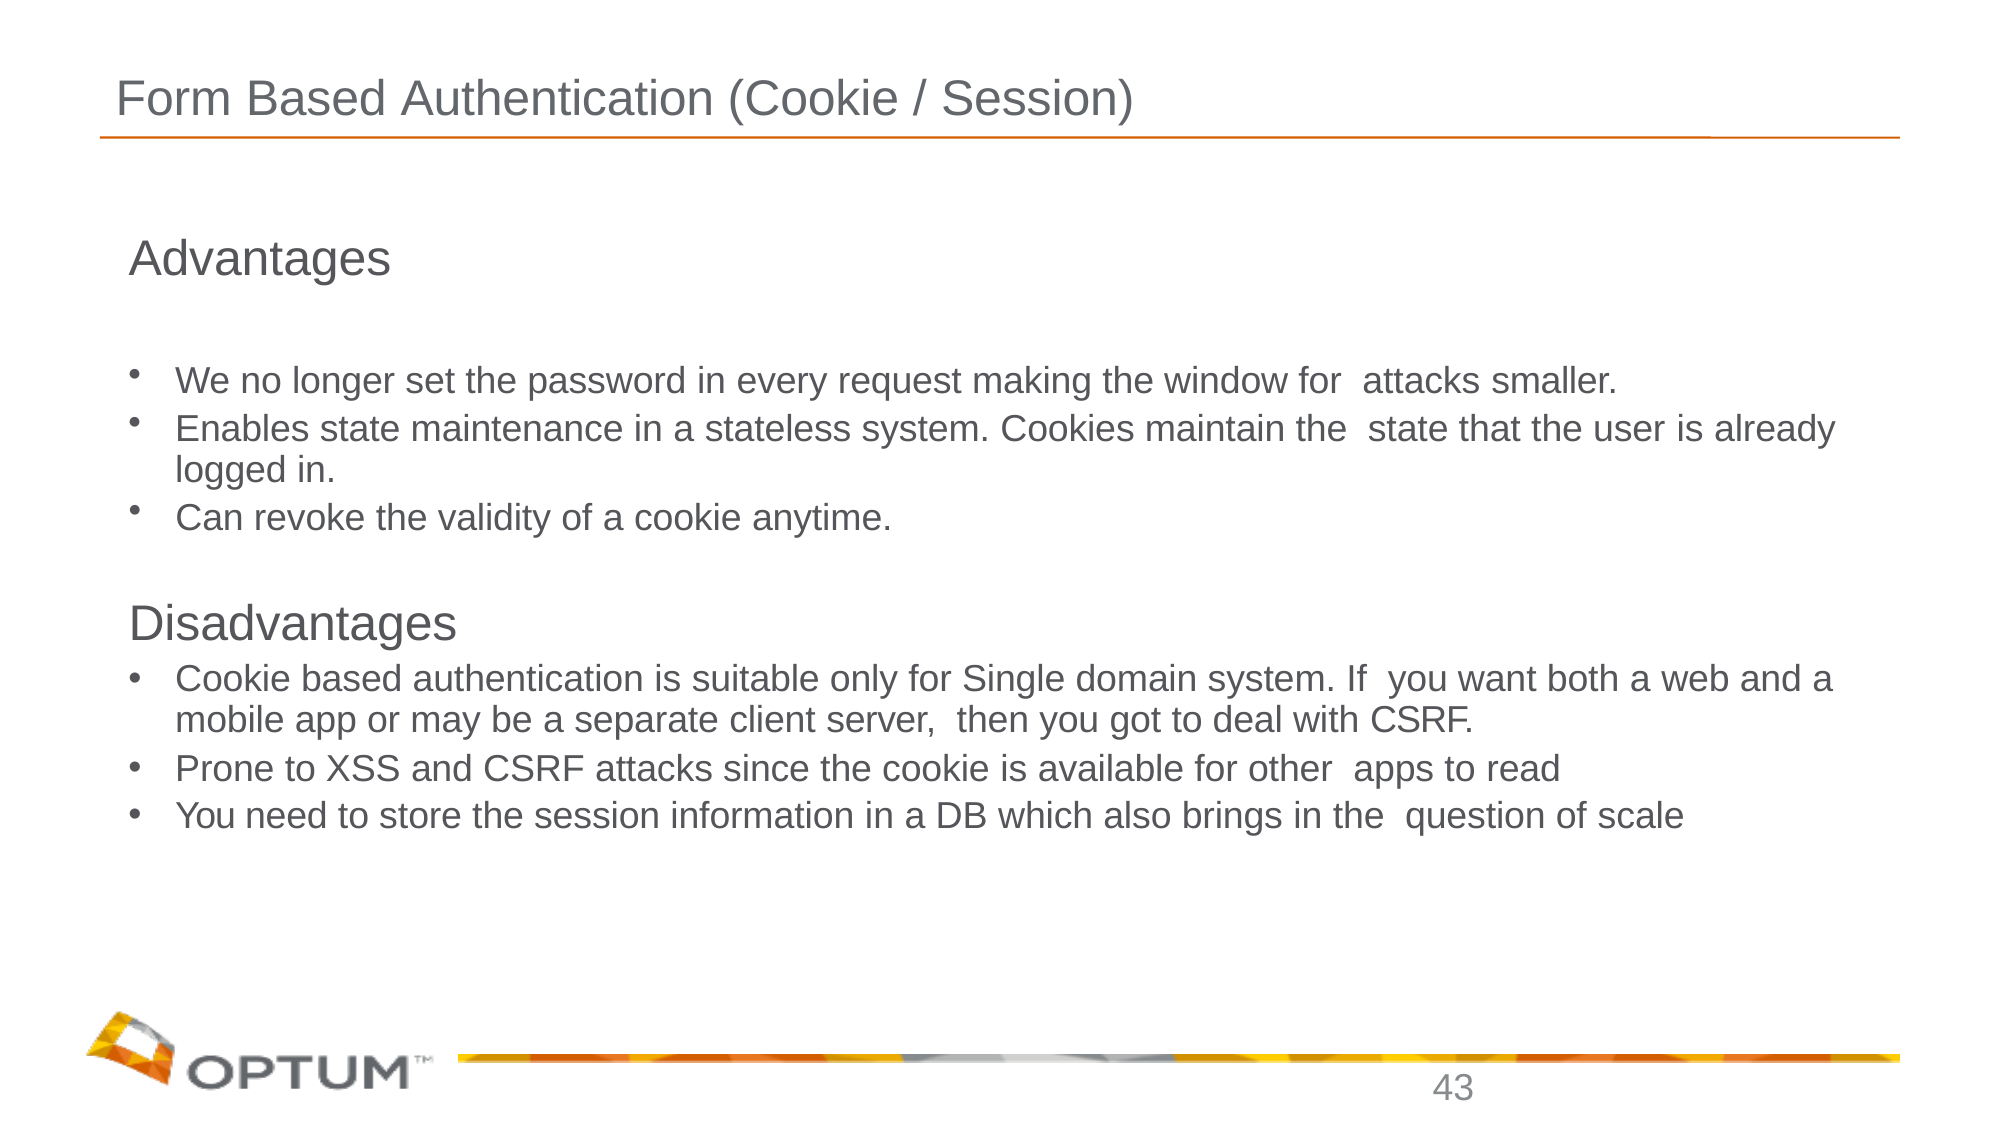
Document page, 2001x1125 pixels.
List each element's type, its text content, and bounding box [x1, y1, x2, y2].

picture [83, 1009, 436, 1092]
picture [458, 1054, 1900, 1063]
slide_number 43 [1426, 1062, 1605, 1125]
title Form Based Authentication (Cookie / Session) [99, 0, 2000, 126]
text_box Advantages We no longer set the password in every request making the window for attacks smaller. Enables state maintenance in a stateless system. Cookies maintain the state that the user is already logged in. Can revoke the validity of a cookie anytime. Disadvantages Cookie based authentication is suitable only for Single domain system. If you want both a web and a mobile app or may be a separate client server, then you got to deal with CSRF. Prone to XSS and CSRF attacks since the cookie is available for other apps to read You need to store the session information in a DB which also brings in the question of scale [126, 222, 1930, 837]
